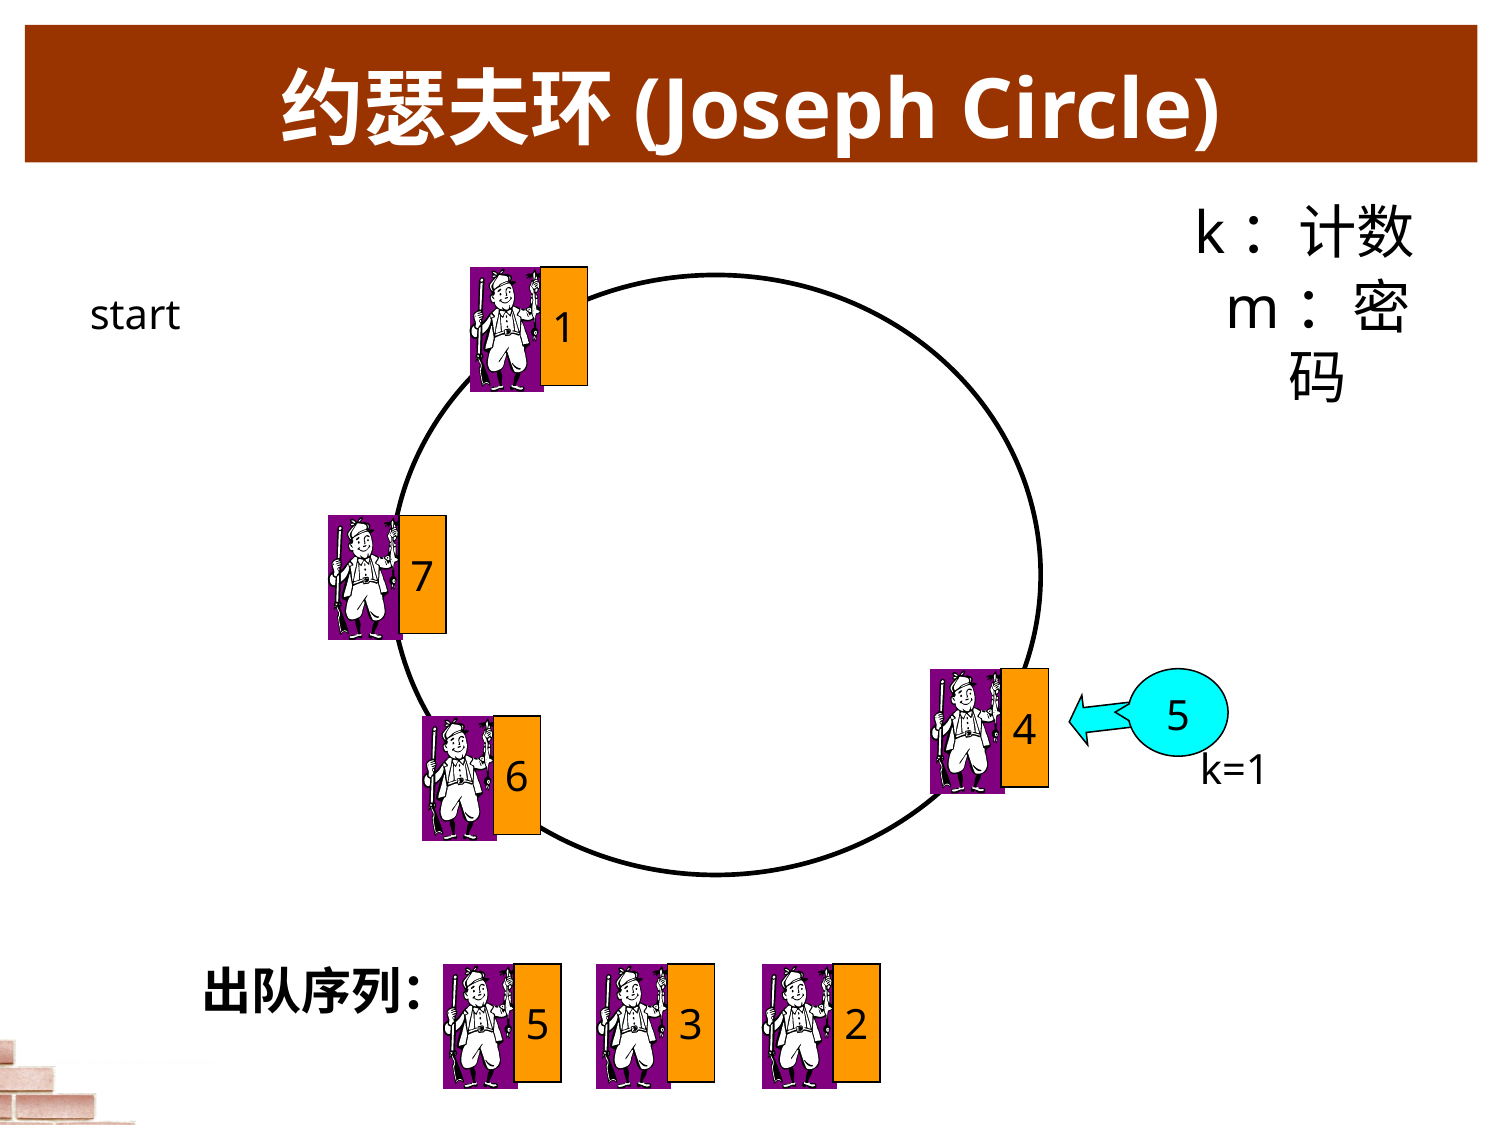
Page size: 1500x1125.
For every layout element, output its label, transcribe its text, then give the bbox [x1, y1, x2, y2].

text_box k：计数 [1180, 187, 1430, 273]
text_box 5 [1115, 668, 1229, 757]
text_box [469, 266, 588, 393]
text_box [327, 515, 447, 641]
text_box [761, 963, 881, 1090]
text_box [596, 963, 715, 1090]
text_box k=1 [1185, 735, 1323, 801]
text_box start [74, 280, 213, 346]
text_box [1069, 695, 1130, 745]
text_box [442, 963, 562, 1090]
text_box 出队序列： [64, 952, 1453, 1028]
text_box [929, 668, 1049, 794]
title 约瑟夫环(Joseph Circle) [24, 24, 1478, 163]
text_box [422, 715, 541, 842]
picture [0, 992, 213, 1125]
text_box m：密码 [1187, 262, 1449, 418]
text_box [397, 274, 1041, 875]
